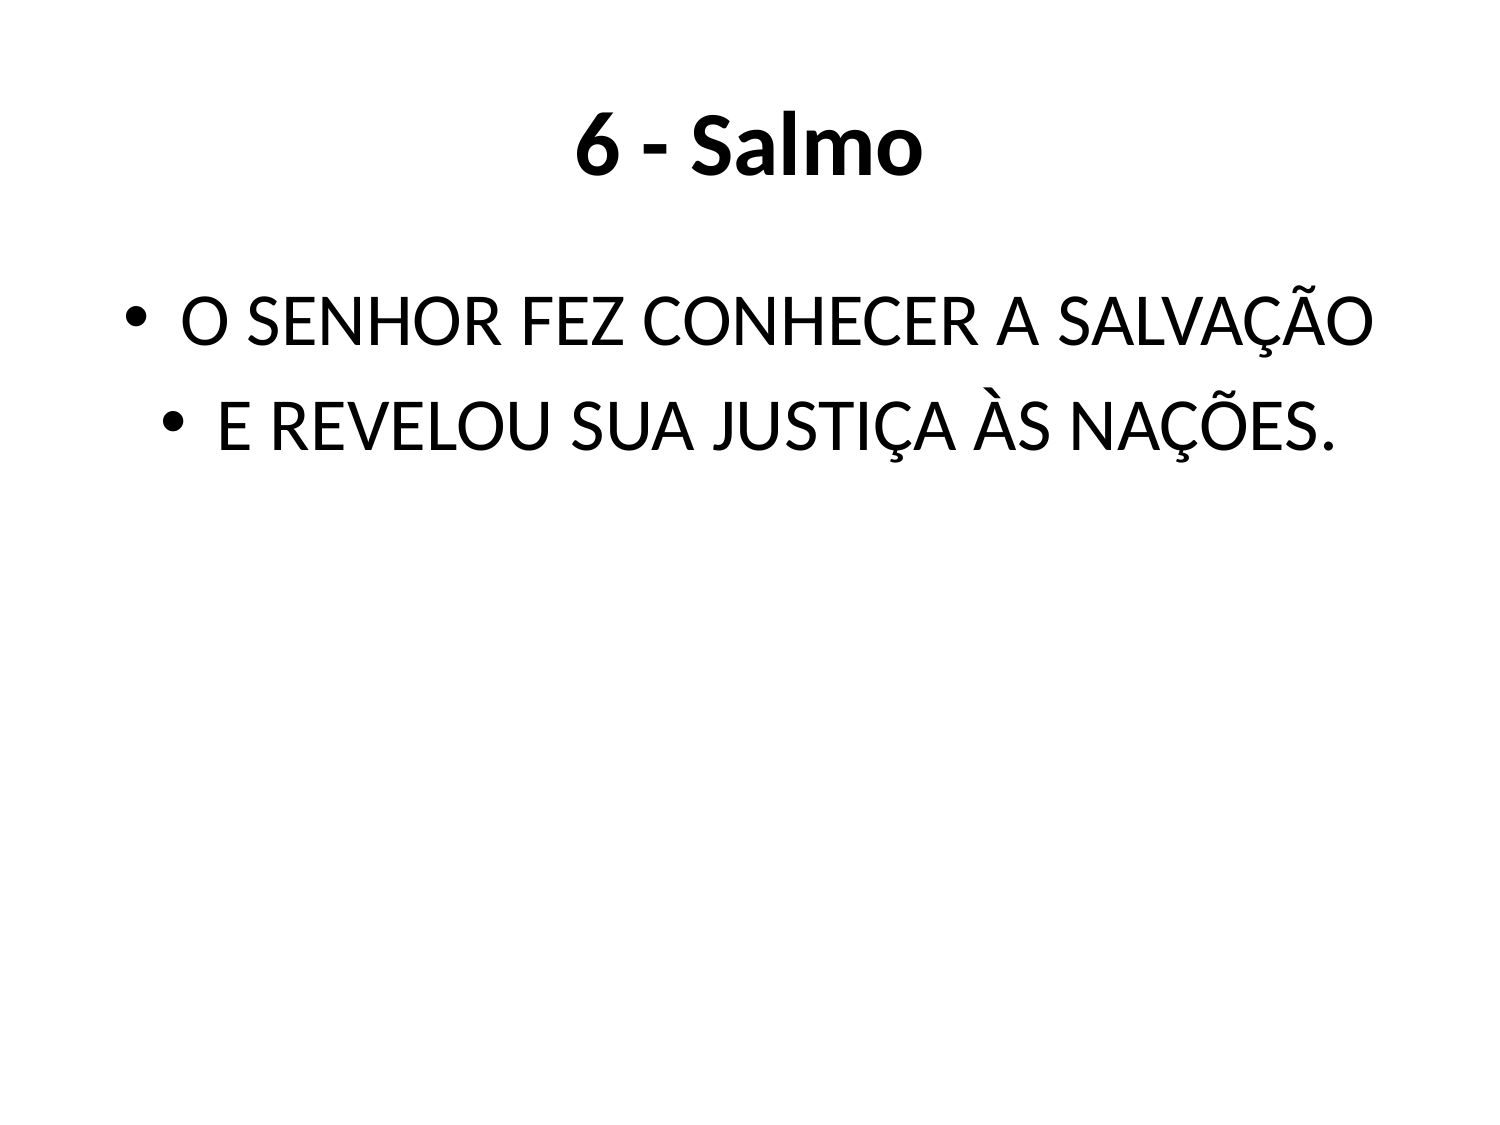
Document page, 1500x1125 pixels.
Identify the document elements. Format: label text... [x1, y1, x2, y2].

list O SENHOR FEZ CONHECER A SALVAÇÃO E REVELOU SUA JUSTIÇA ÀS NAÇÕES. [75, 262, 1425, 1005]
title 6 - Salmo [75, 45, 1425, 233]
